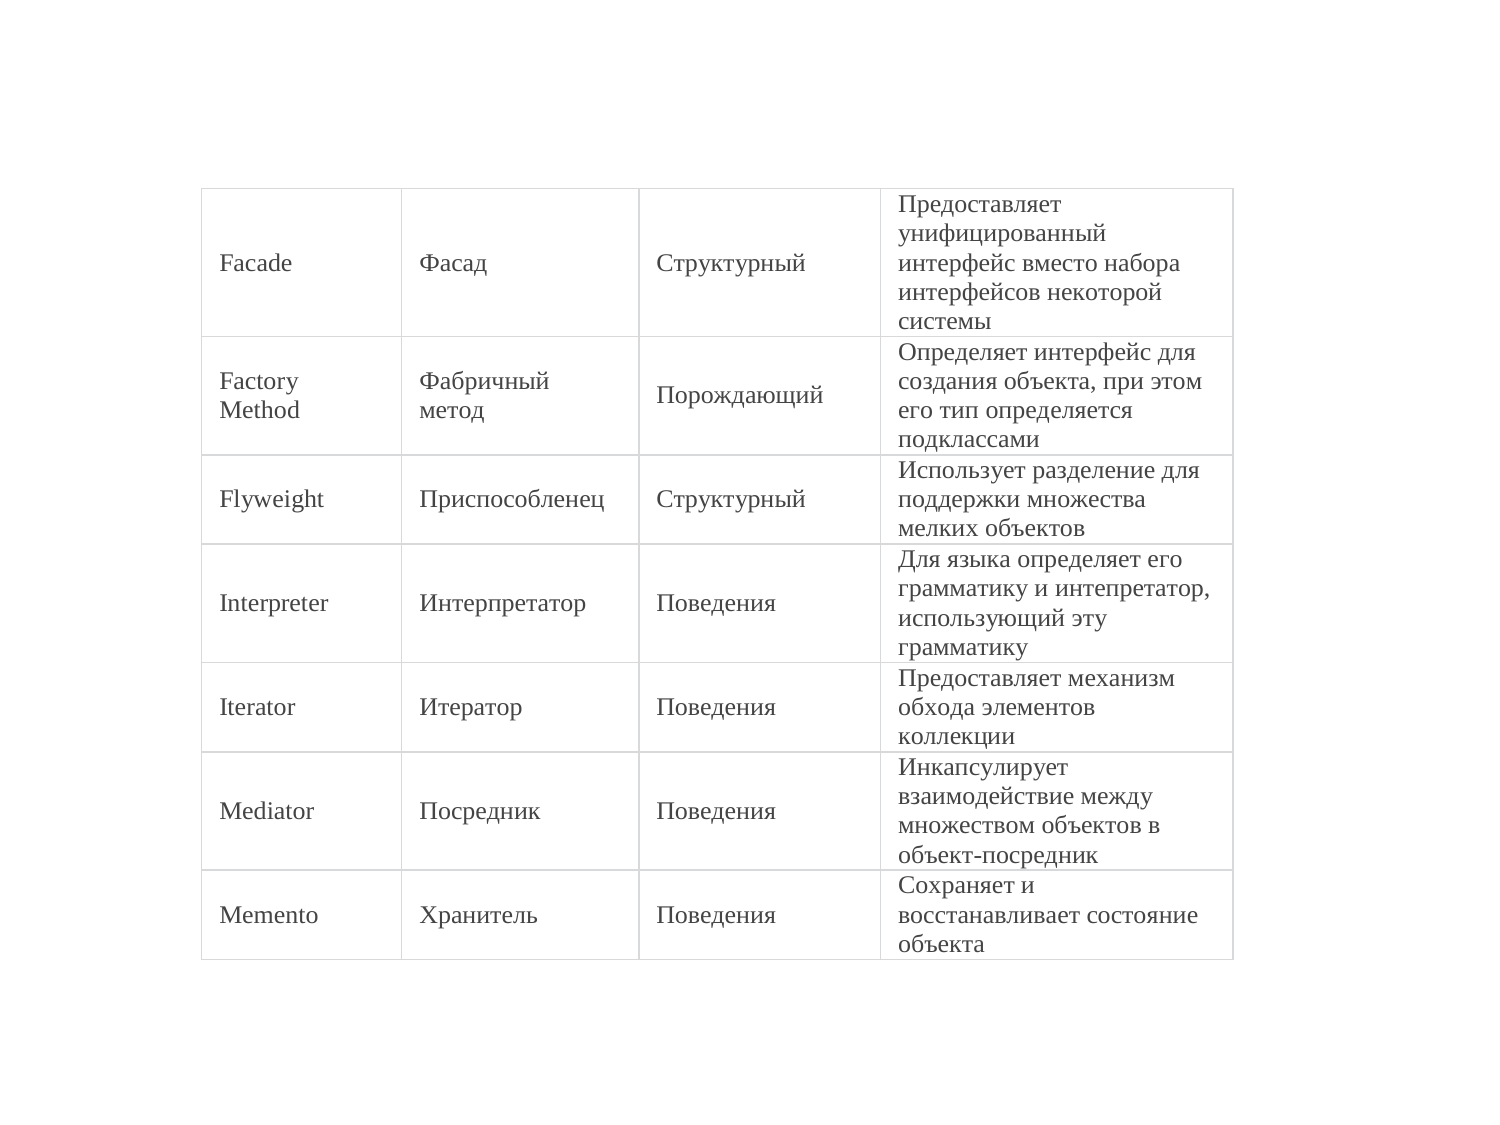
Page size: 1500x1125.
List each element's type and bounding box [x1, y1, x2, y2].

list [200, 187, 1313, 985]
